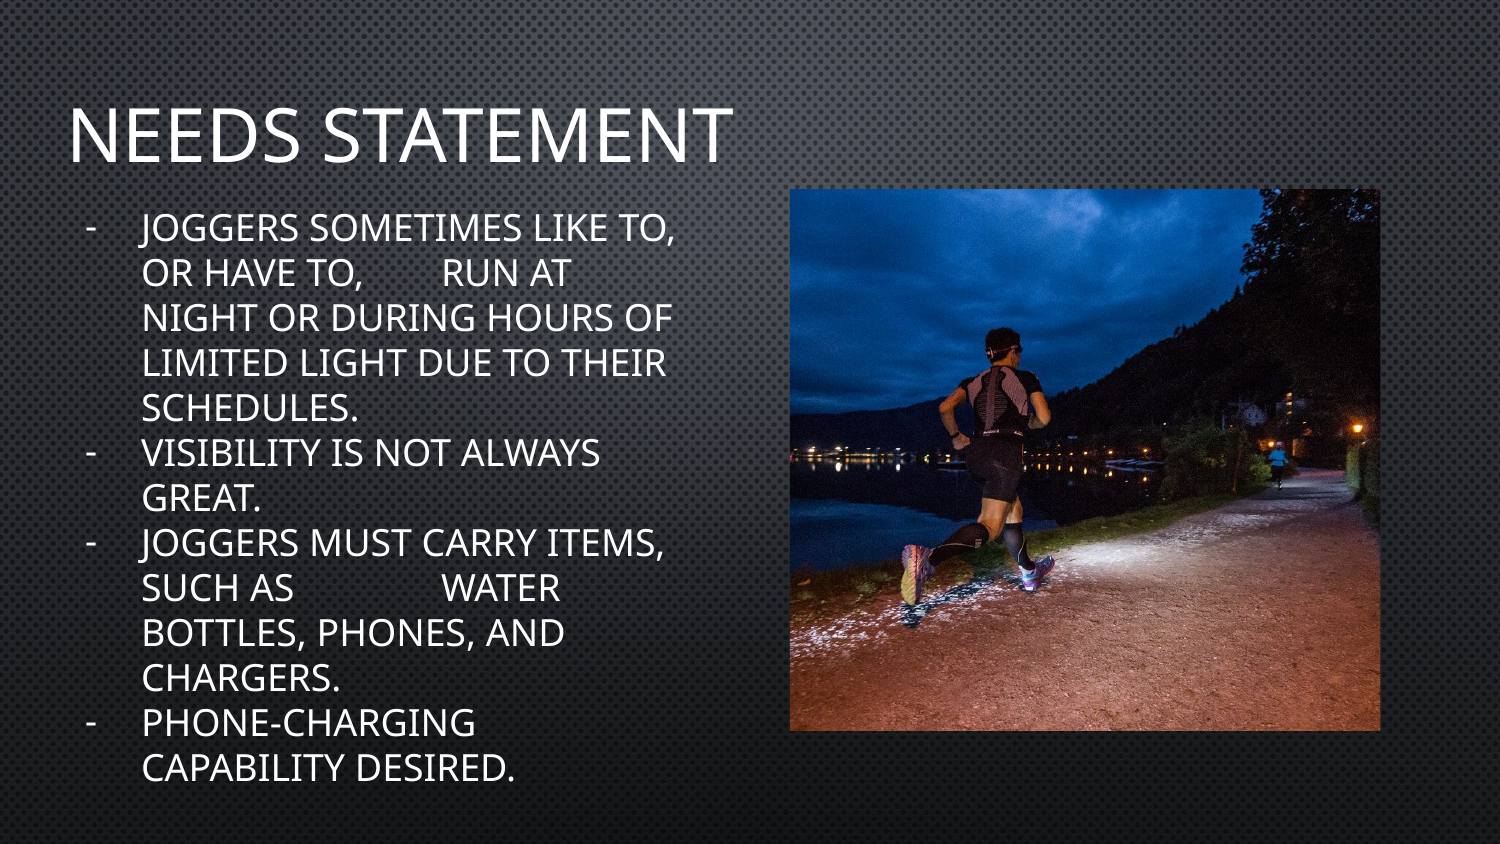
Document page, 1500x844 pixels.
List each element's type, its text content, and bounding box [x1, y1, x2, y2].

picture [789, 188, 1381, 732]
list Joggers sometimes like to, or have to, run at night or during hours of limited light due to their schedules. Visibility is not always great. Joggers must carry items, such as water bottles, phones, and chargers. Phone-charging capability desired. [51, 189, 696, 750]
title Needs Statement [51, 72, 1449, 167]
